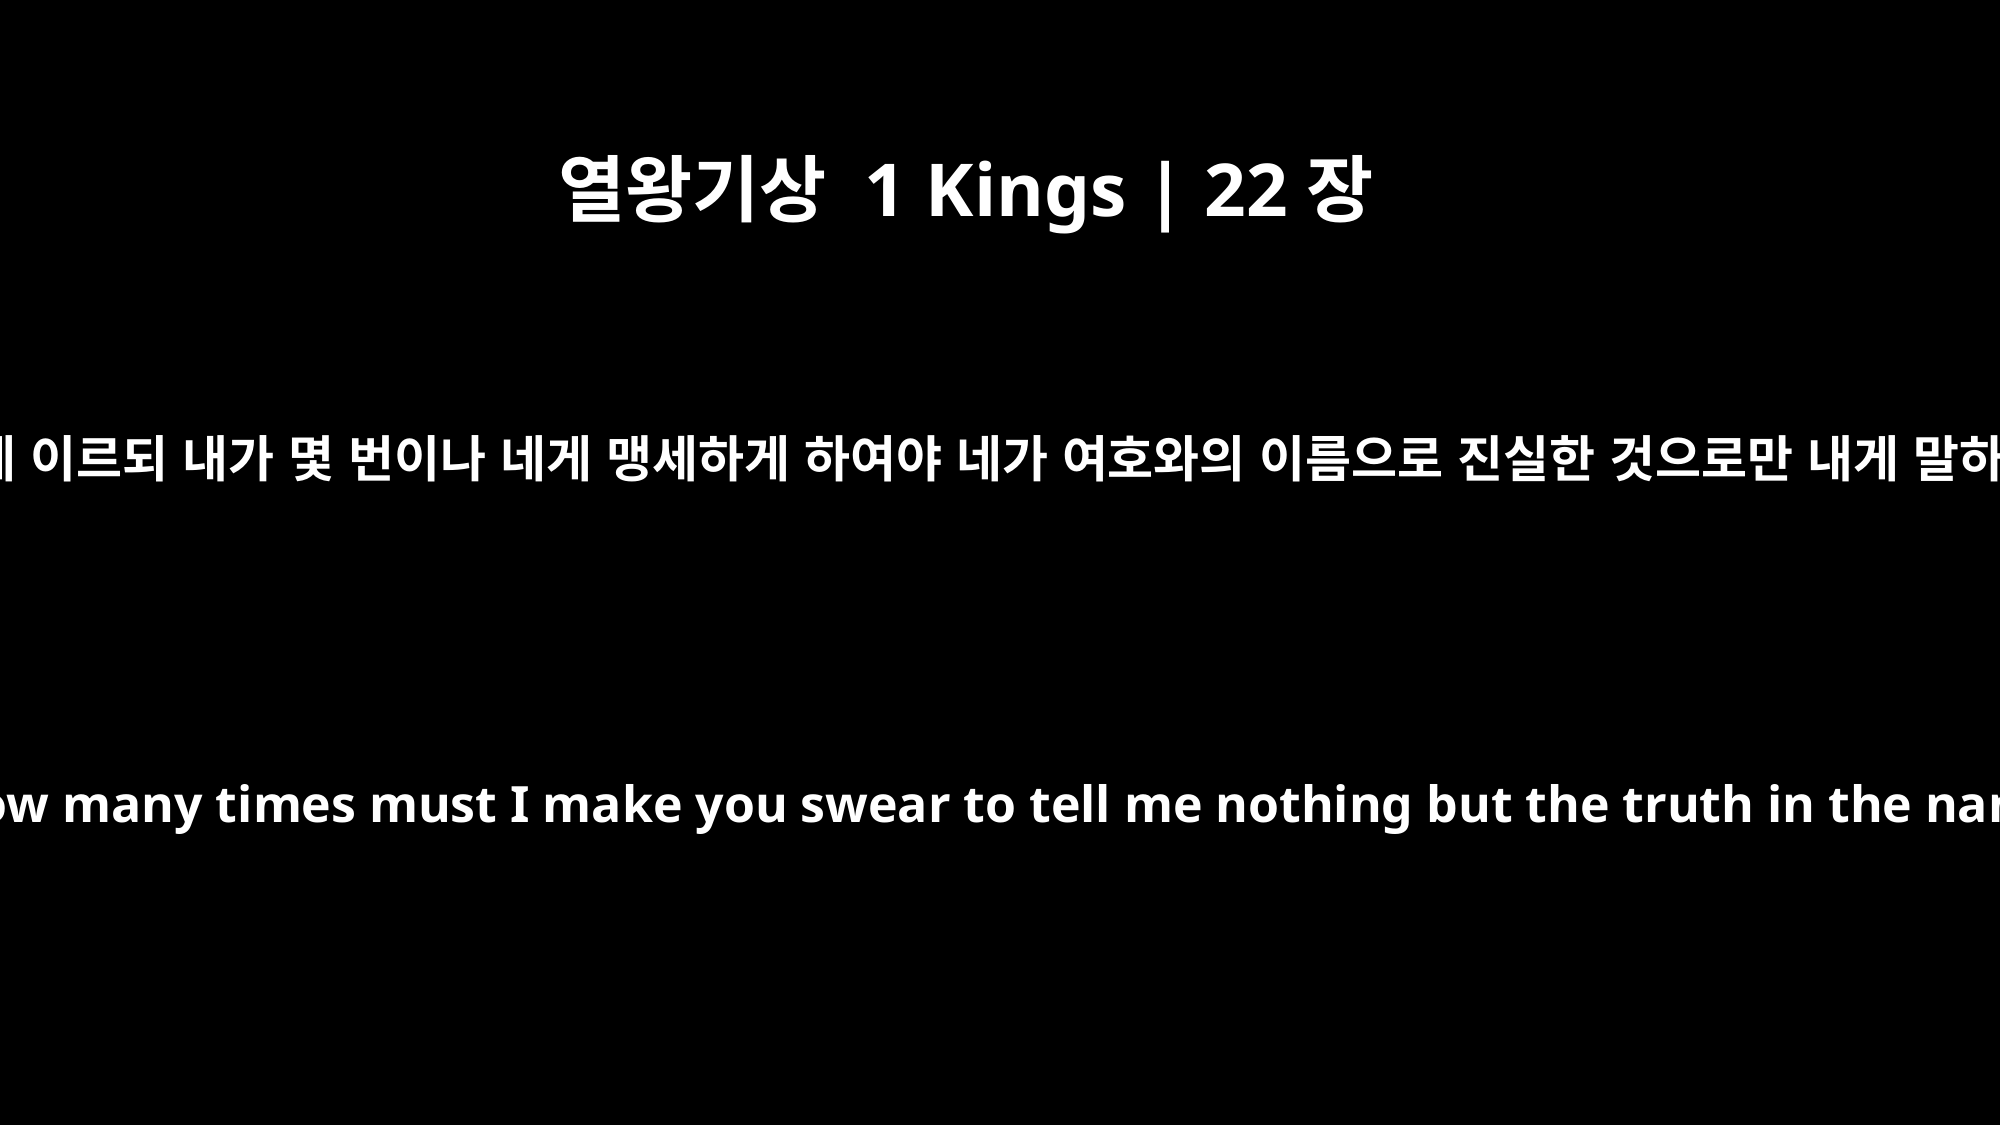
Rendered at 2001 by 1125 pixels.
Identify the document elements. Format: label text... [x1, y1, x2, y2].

text_box 16 왕이 그에게 이르되 내가 몇 번이나 네게 맹세하게 하여야 네가 여호와의 이름으로 진실한 것으로만 내게 말하겠느냐 [0, 359, 2000, 495]
text_box The king said to him, "How many times must I make you swear to tell me nothing but the truth in the name of the LORD?" [0, 764, 2000, 840]
text_box 열왕기상 1 Kings | 22장 [543, 136, 1389, 239]
